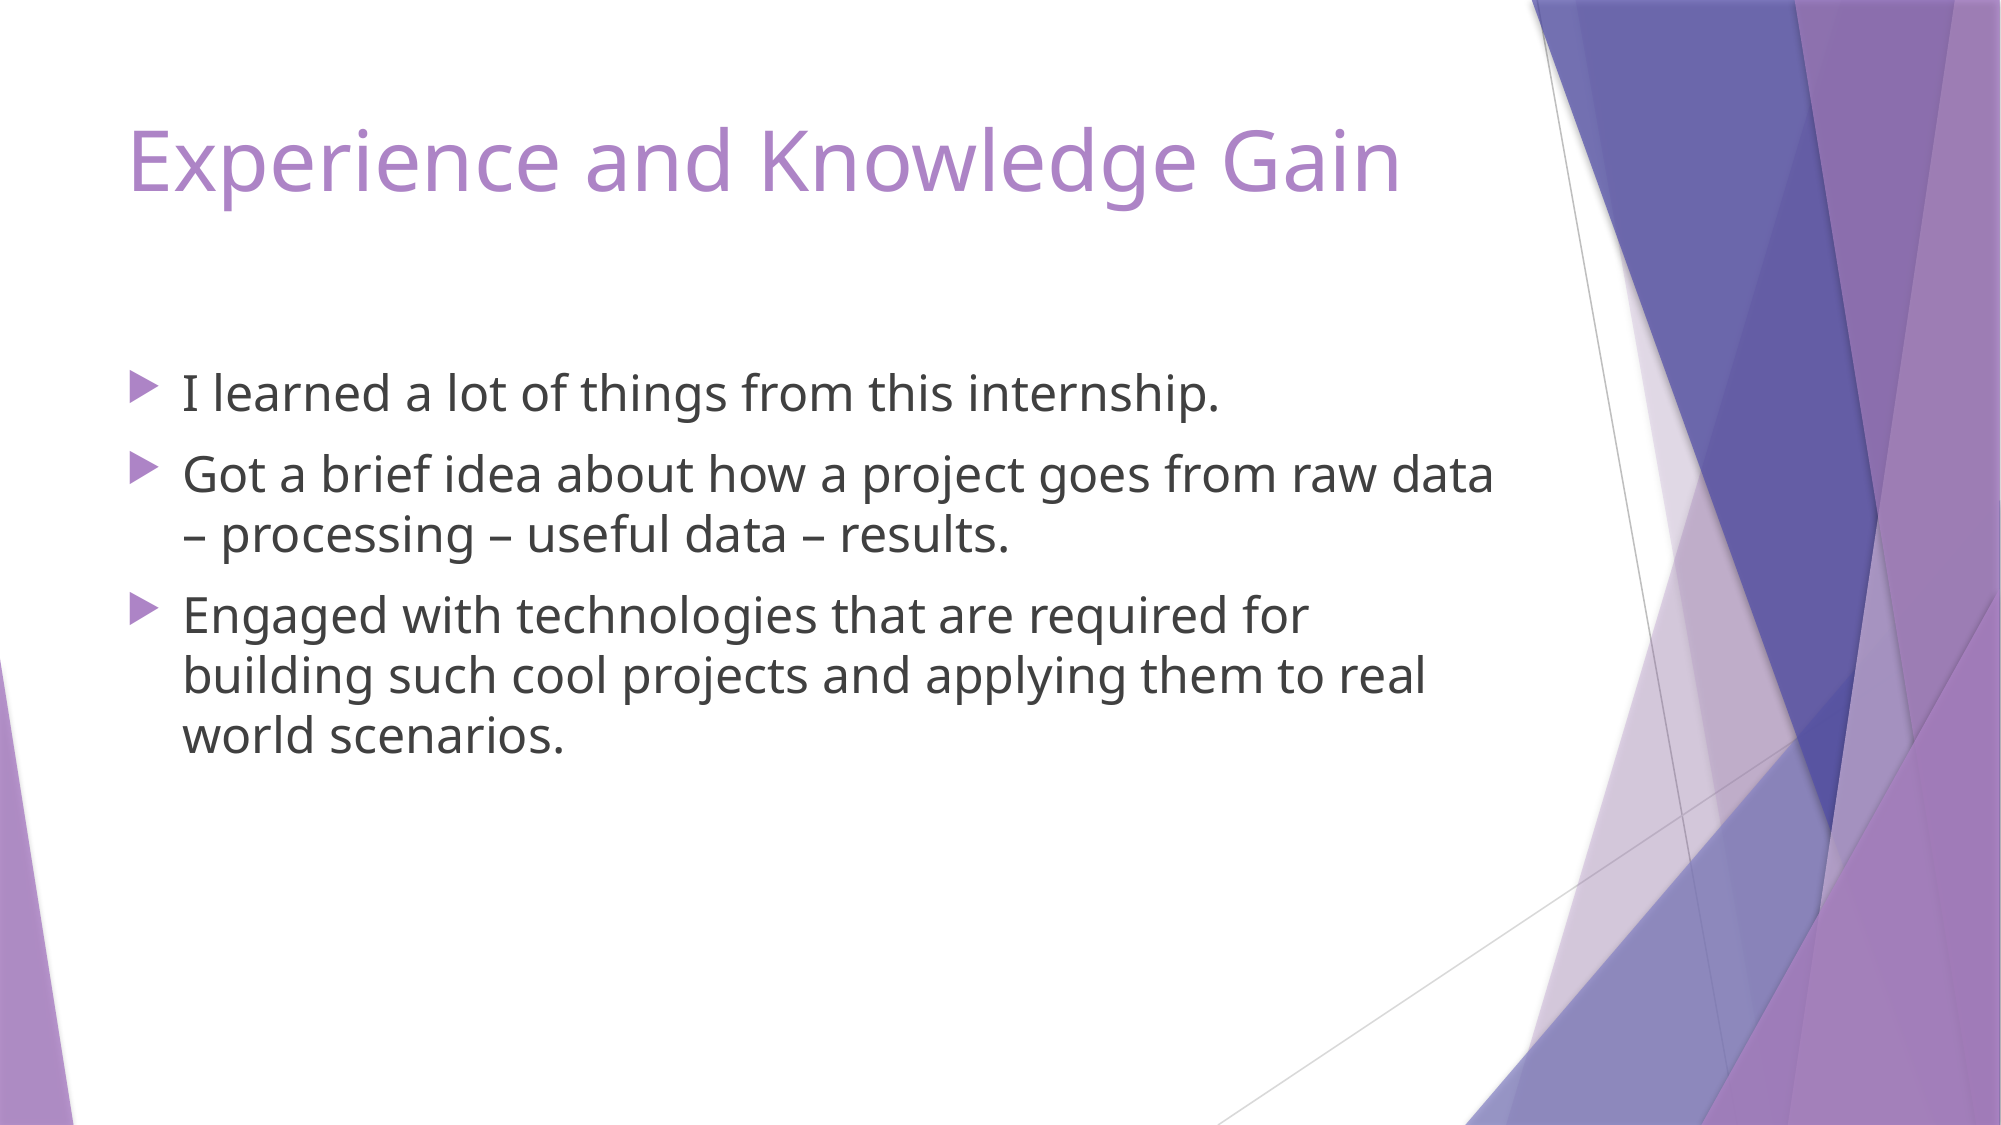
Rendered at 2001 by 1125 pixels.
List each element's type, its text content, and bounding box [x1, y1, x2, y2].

title Experience and Knowledge Gain [111, 99, 1522, 317]
list I learned a lot of things from this internship. Got a brief idea about how a project goes from raw data – processing – useful data – results. Engaged with technologies that are required for building such cool projects and applying them to real world scenarios. [111, 354, 1522, 992]
